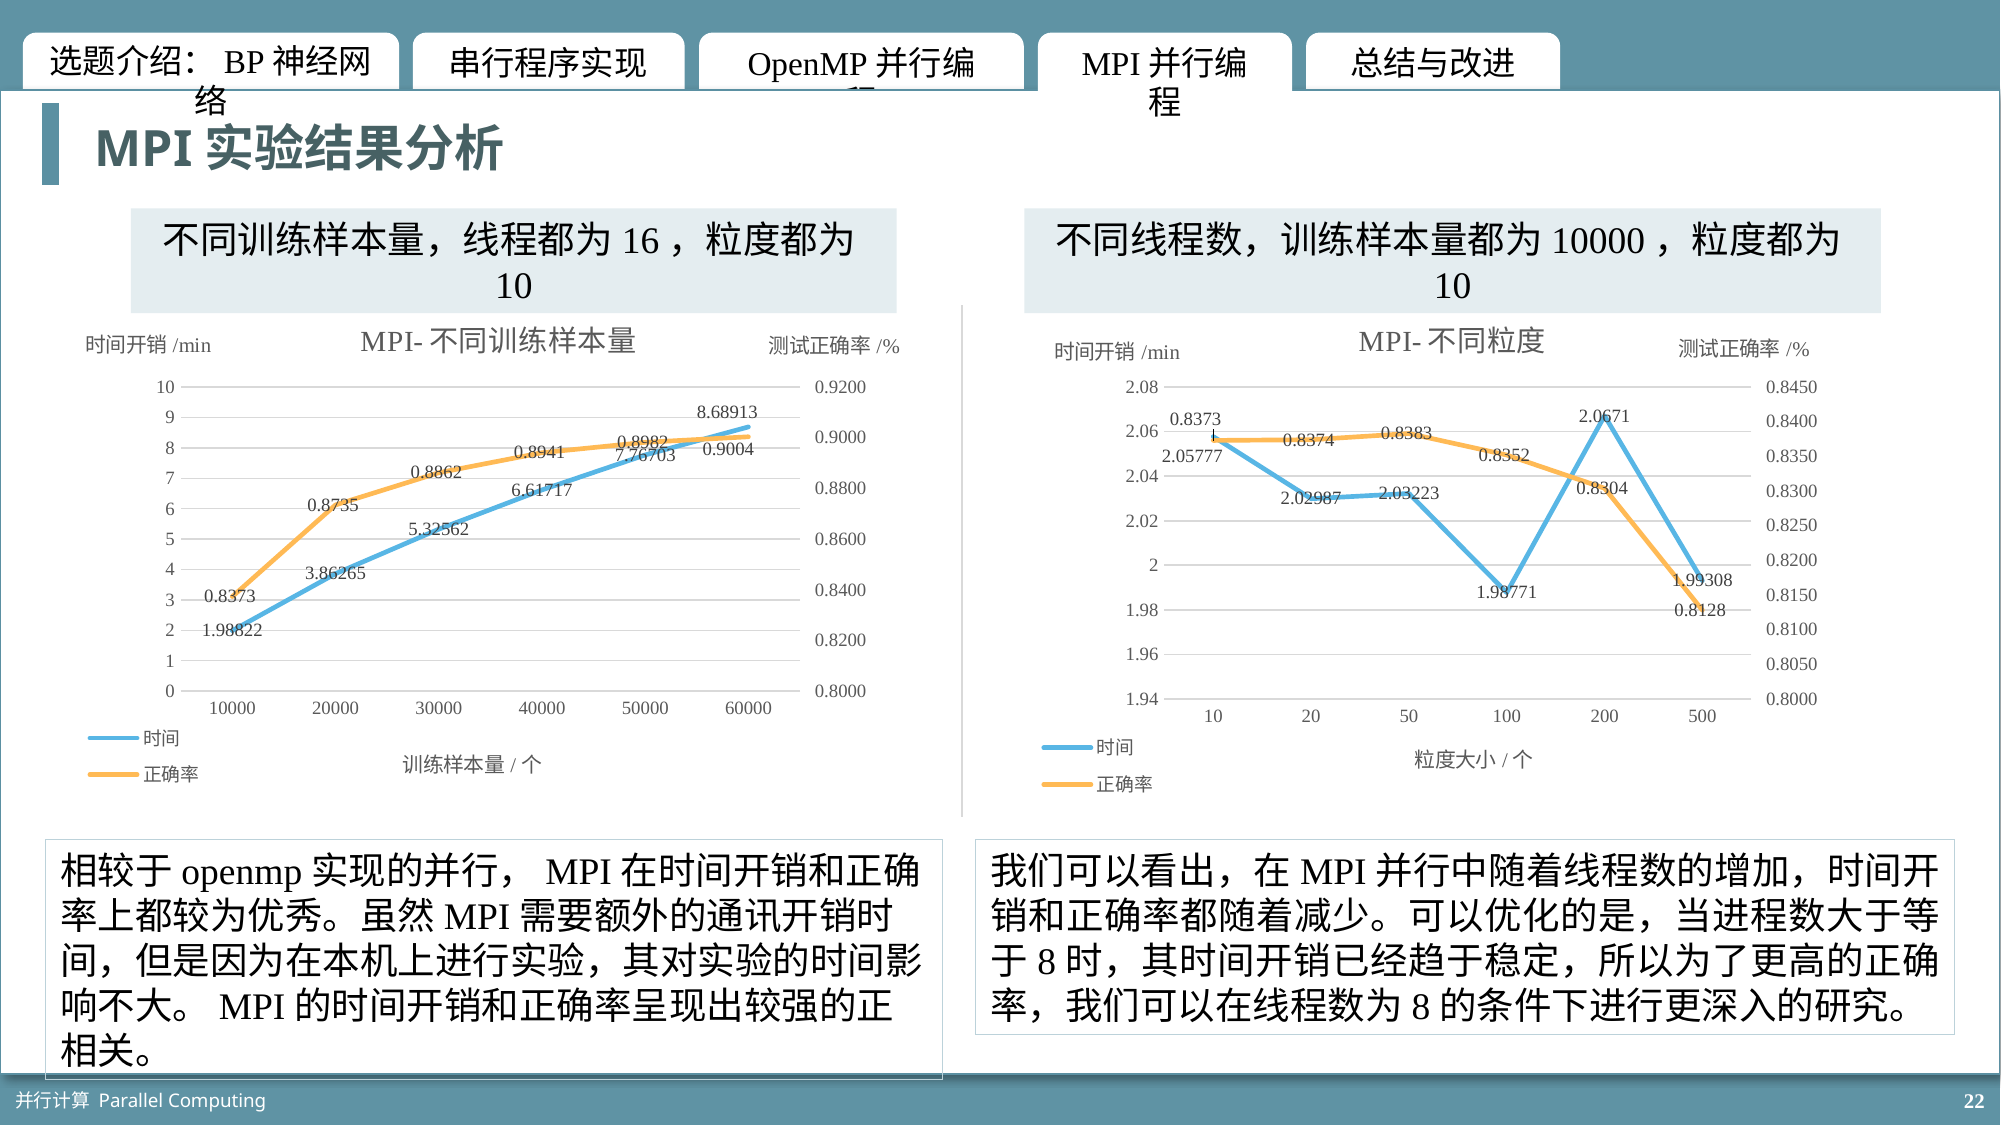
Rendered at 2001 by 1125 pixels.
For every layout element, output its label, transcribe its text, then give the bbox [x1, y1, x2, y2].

chart [1008, 292, 1898, 817]
text_box 不同训练样本量，线程都为16，粒度都为10 [130, 208, 897, 292]
slide_number 22 [1557, 1074, 2000, 1125]
text_box [1298, 31, 1564, 97]
text_box [700, 29, 1029, 95]
footer 并行计算 Parallel Computing [0, 1074, 650, 1125]
chart [54, 292, 943, 817]
text_box 不同线程数，训练样本量都为10000，粒度都为10 [1024, 208, 1881, 292]
text_box [1028, 31, 1295, 97]
text_box 我们可以看出，在MPI并行中随着线程数的增加，时间开销和正确率都随着减少。可以优化的是，当进程数大于等于8时，其时间开销已经趋于稳定，所以为了更高的正确率，我们可以在线程数为8的条件下进行更深入的研究。 [975, 839, 1955, 1035]
text_box [412, 33, 688, 99]
text_box MPI实验结果分析 [79, 109, 595, 184]
text_box [22, 31, 401, 97]
text_box 相较于openmp实现的并行，MPI在时间开销和正确率上都较为优秀。虽然MPI需要额外的通讯开销时间，但是因为在本机上进行实验，其对实验的时间影响不大。MPI的时间开销和正确率呈现出较强的正相关。 [45, 839, 943, 1080]
